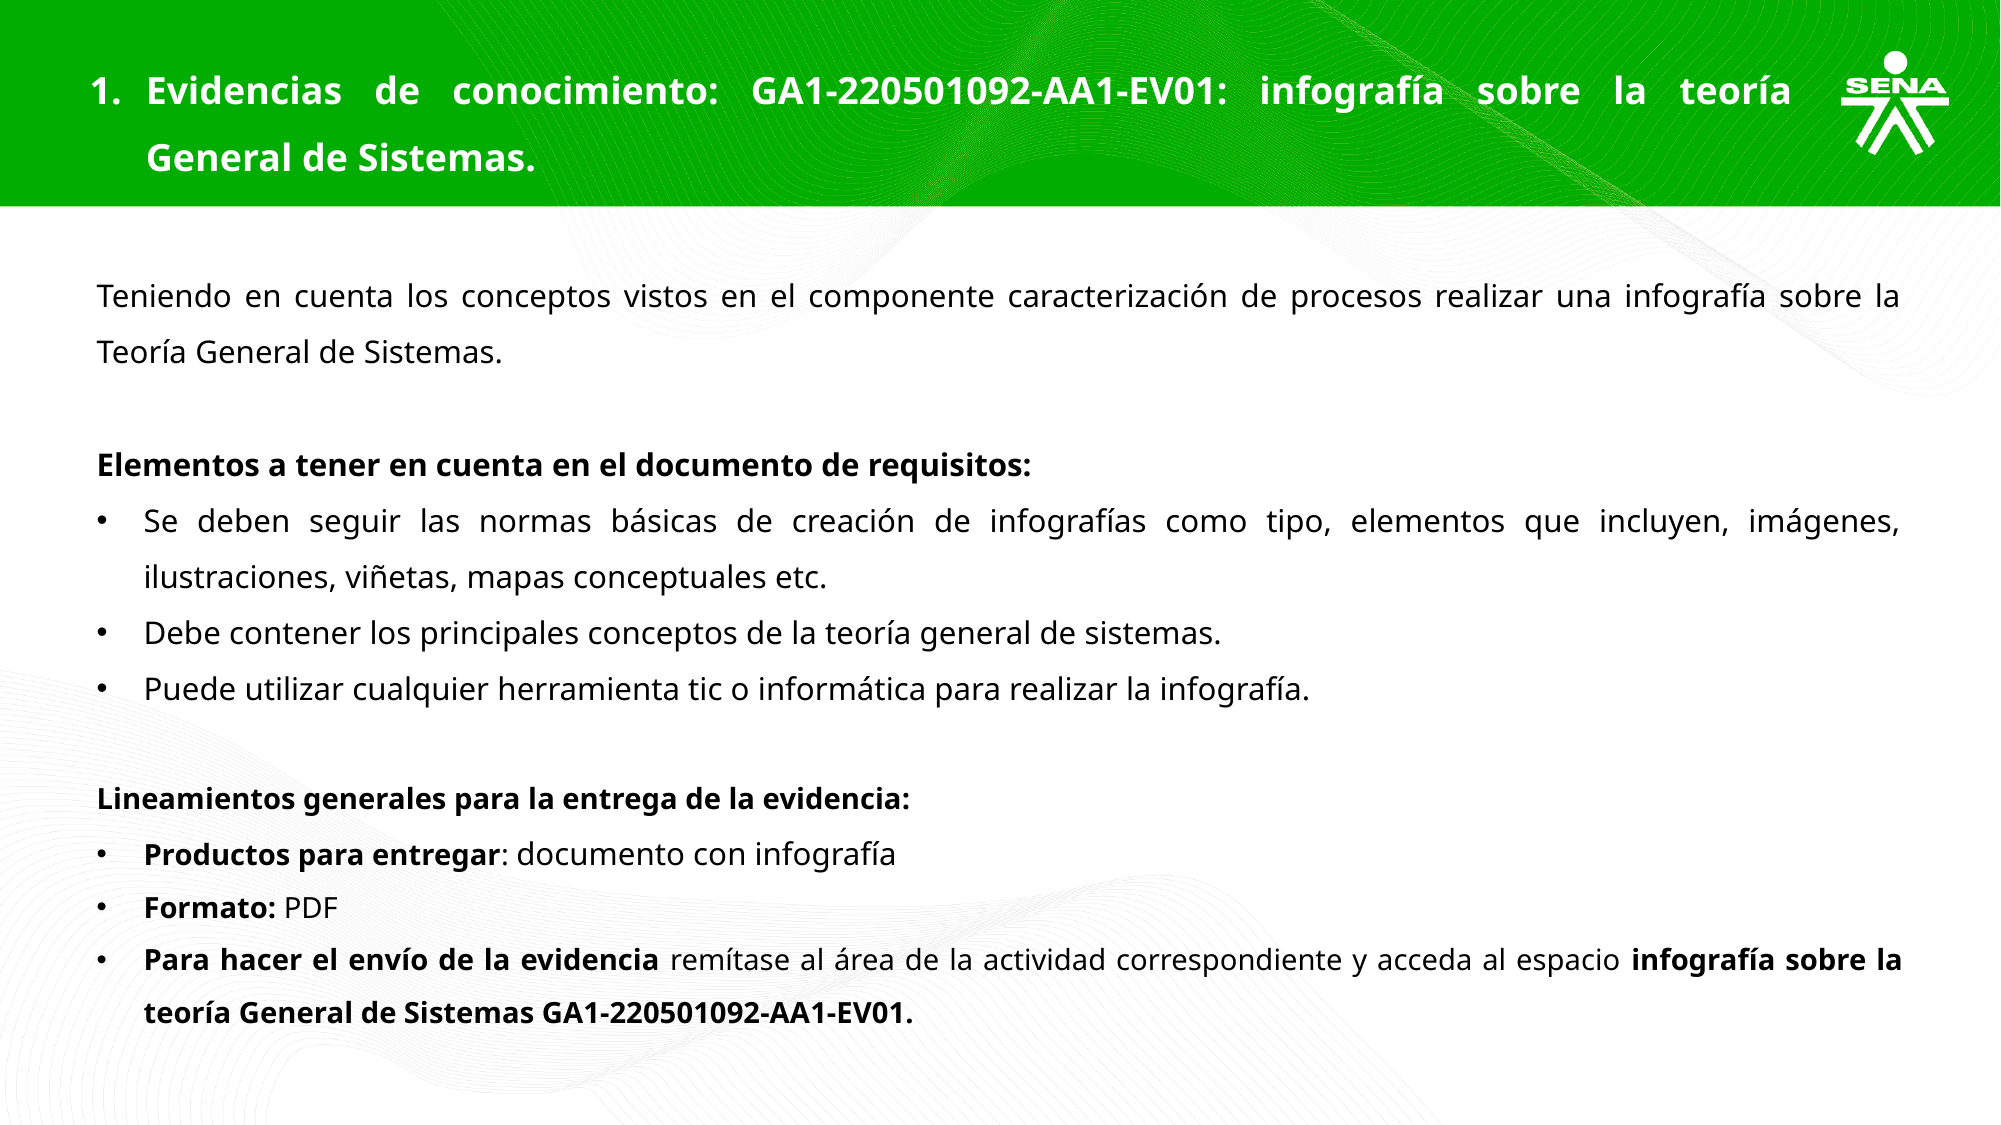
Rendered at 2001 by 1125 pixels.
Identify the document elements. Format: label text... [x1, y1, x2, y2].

text_box Teniendo en cuenta los conceptos vistos en el componente caracterización de procesos realizar una infografía sobre la Teoría General de Sistemas. Elementos a tener en cuenta en el documento de requisitos: Se deben seguir las normas básicas de creación de infografías como tipo, elementos que incluyen, imágenes, ilustraciones, viñetas, mapas conceptuales etc. Debe contener los principales conceptos de la teoría general de sistemas. Puede utilizar cualquier herramienta tic o informática para realizar la infografía. Lineamientos generales para la entrega de la evidencia: Productos para entregar: documento con infografía Formato: PDF Para hacer el envío de la evidencia remítase al área de la actividad correspondiente y acceda al espacio infografía sobre la teoría General de Sistemas GA1-220501092-AA1-EV01. [81, 250, 1918, 1037]
picture [0, 0, 2001, 1125]
text_box Evidencias de conocimiento: GA1-220501092-AA1-EV01: infografía sobre la teoría General de Sistemas. [74, 37, 1809, 124]
